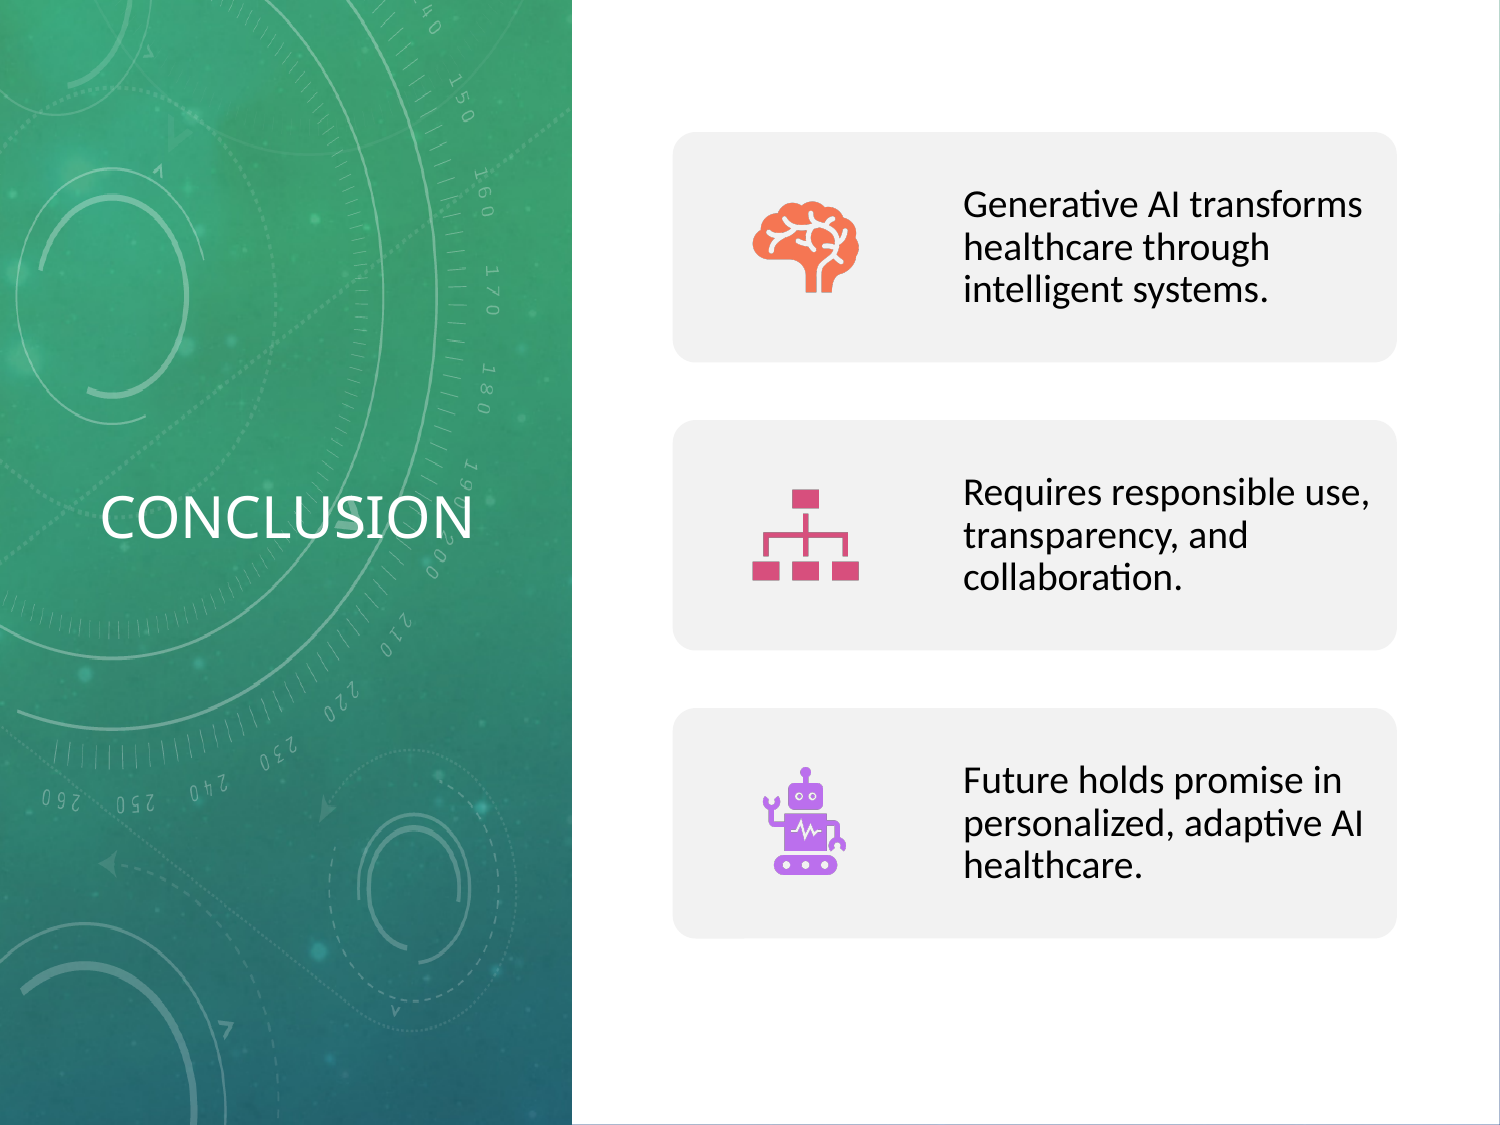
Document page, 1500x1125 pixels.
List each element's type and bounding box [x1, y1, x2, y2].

text_box [572, 0, 1500, 1125]
list [672, 131, 1398, 939]
picture [0, 0, 572, 1125]
